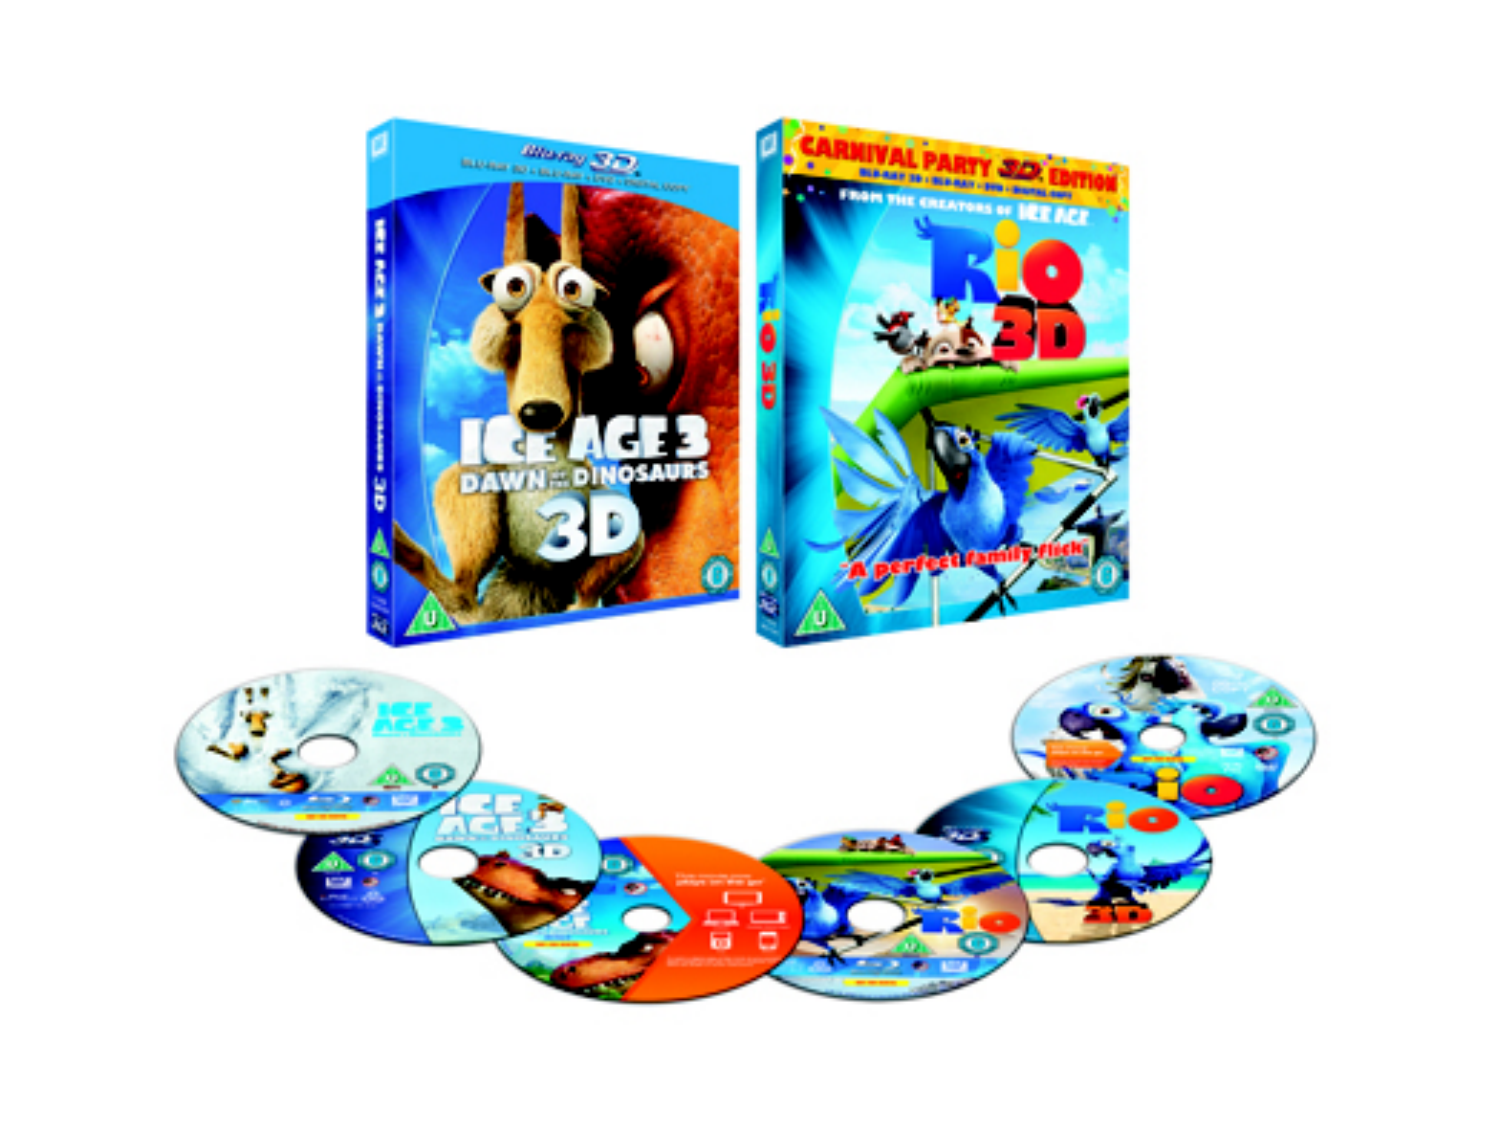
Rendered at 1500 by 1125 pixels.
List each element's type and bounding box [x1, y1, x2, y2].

picture [0, 60, 1500, 1065]
